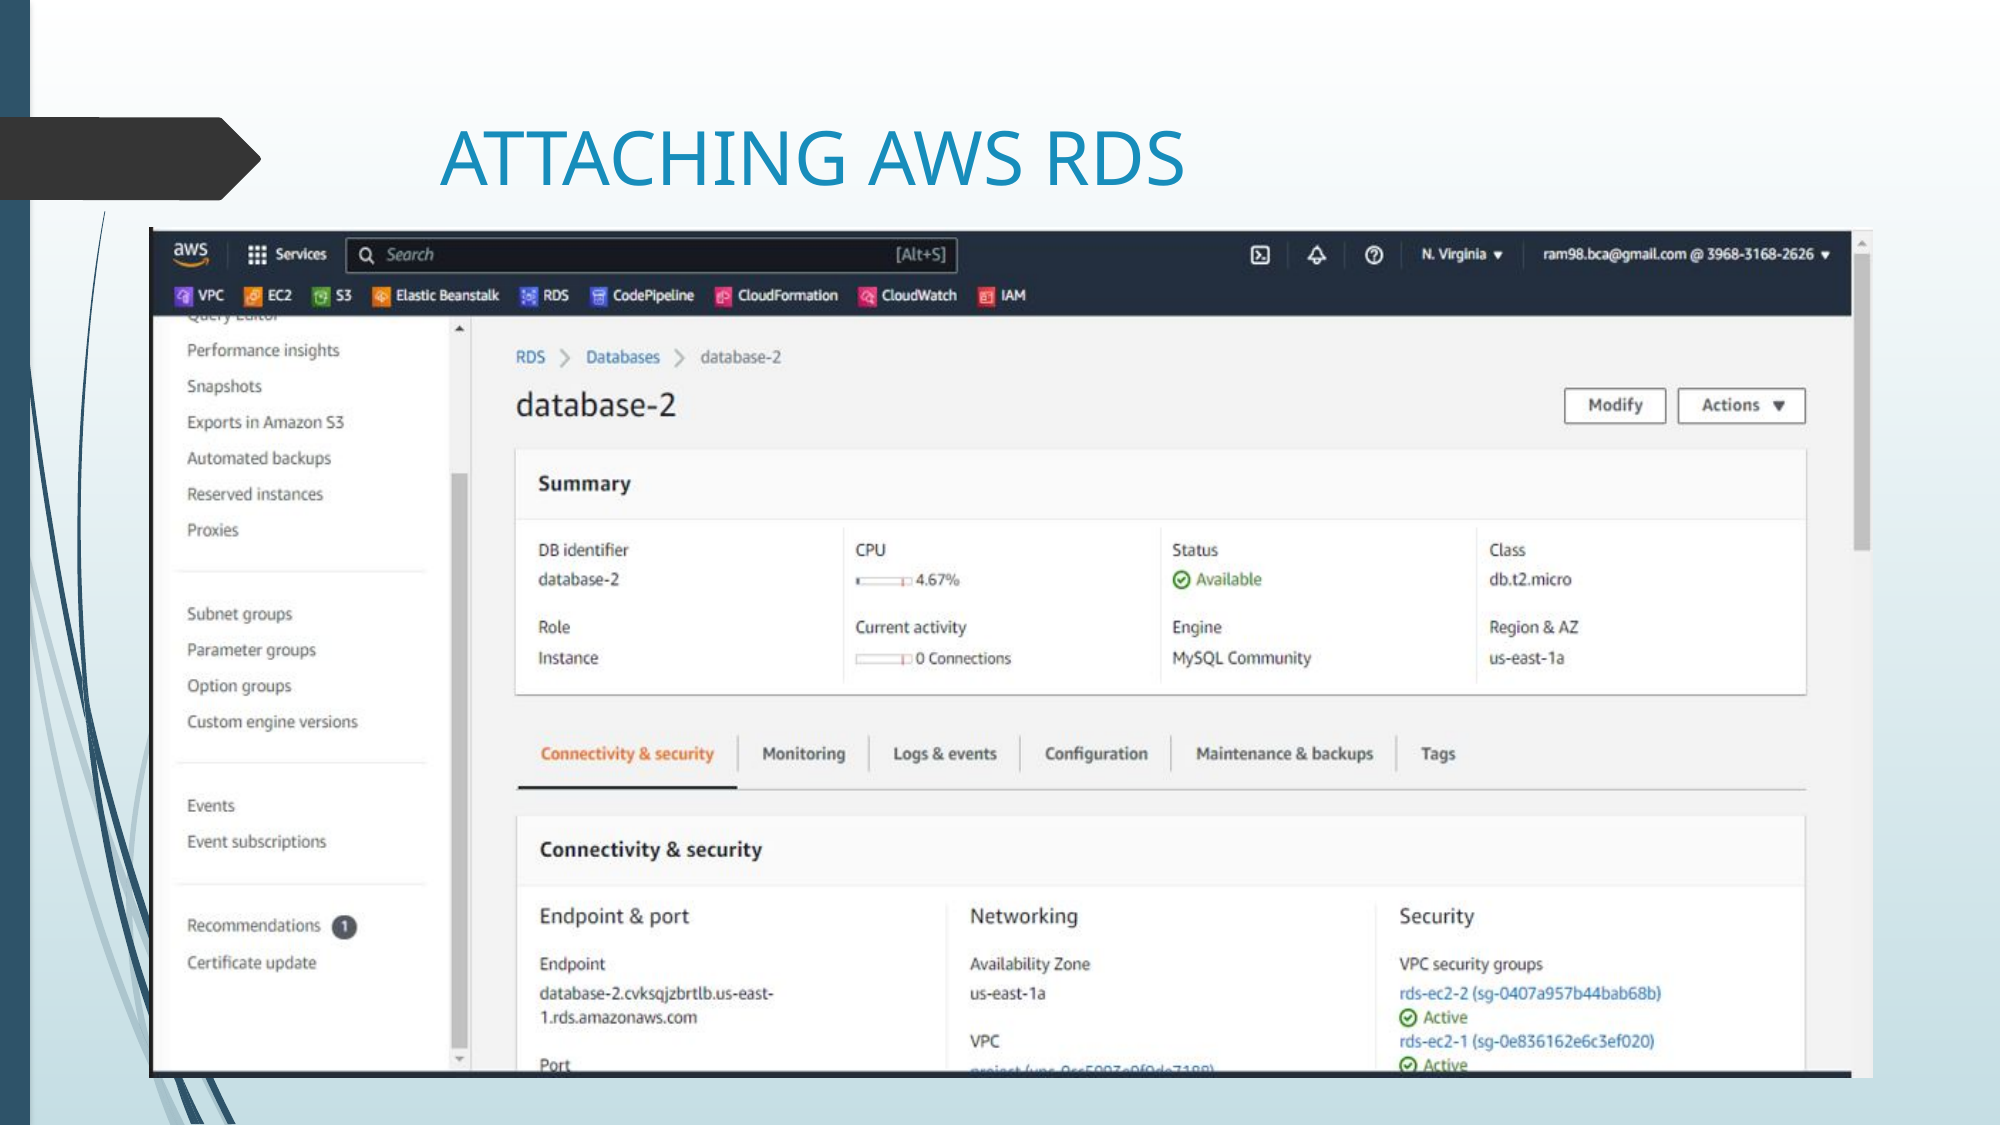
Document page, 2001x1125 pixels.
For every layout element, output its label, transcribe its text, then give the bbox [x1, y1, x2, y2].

title ATTACHING AWS RDS [425, 102, 1888, 313]
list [149, 227, 1874, 1078]
